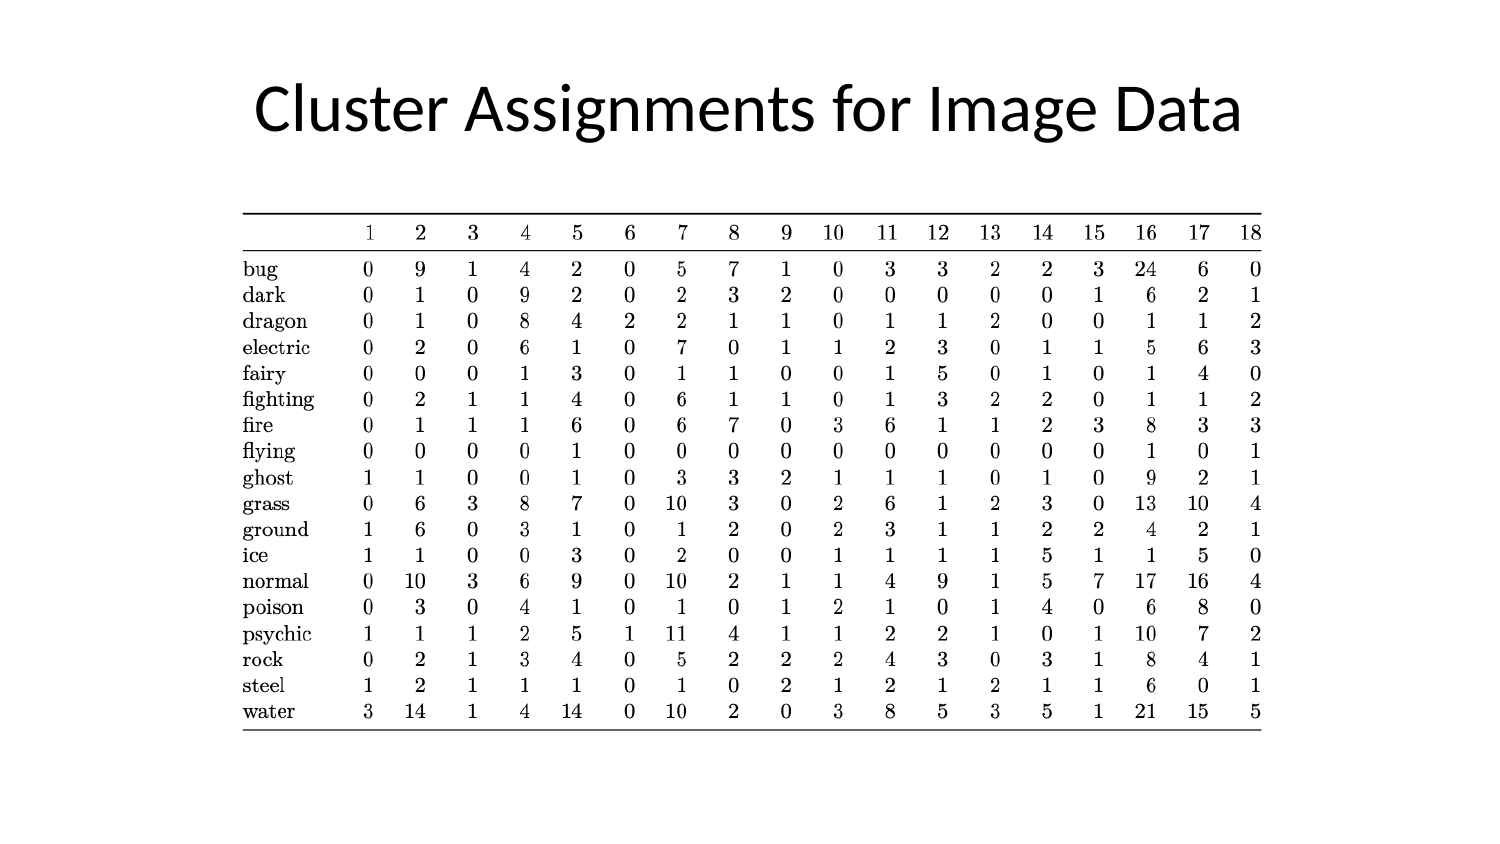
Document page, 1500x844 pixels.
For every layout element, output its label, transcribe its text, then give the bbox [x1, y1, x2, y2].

title Cluster Assignments for Image Data [75, 33, 1425, 175]
picture [214, 195, 1288, 753]
